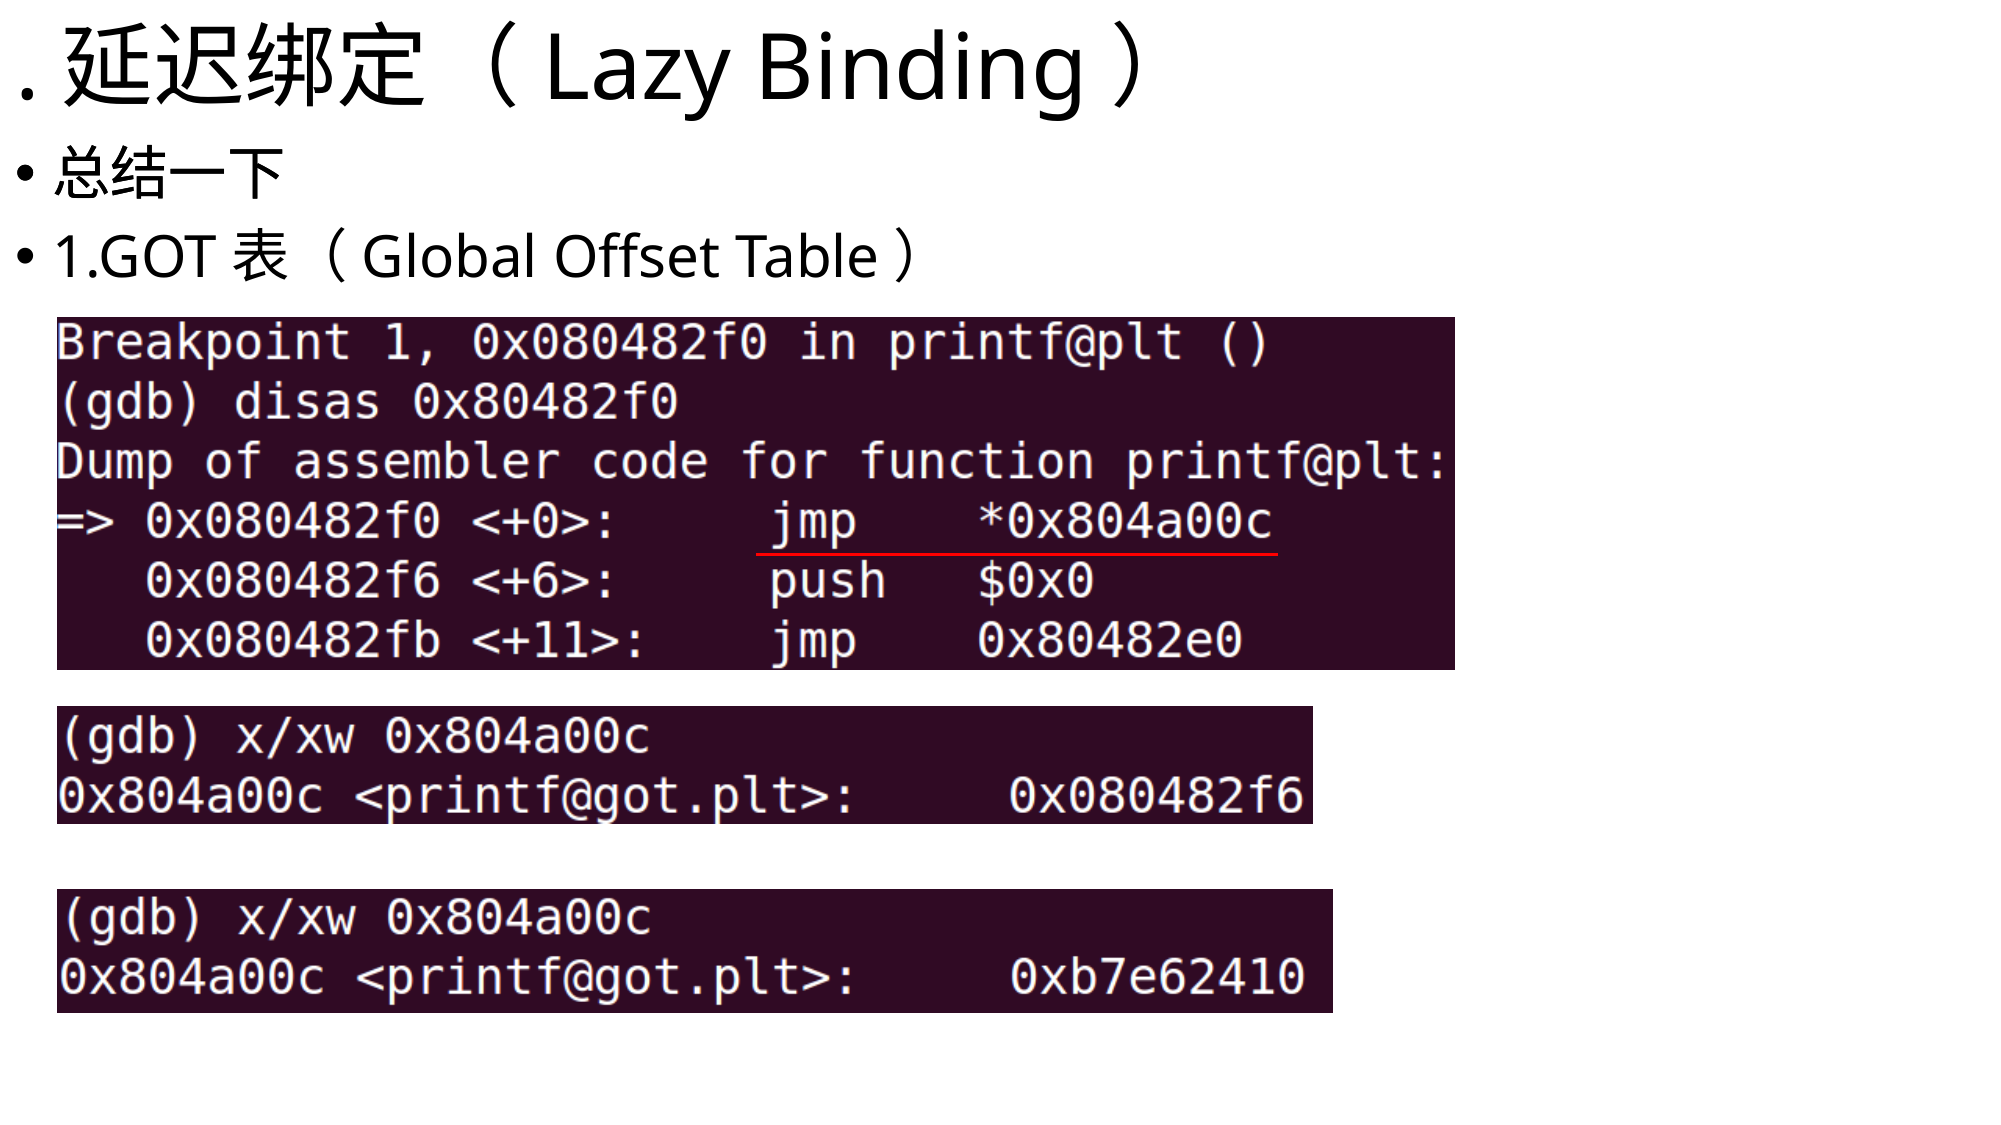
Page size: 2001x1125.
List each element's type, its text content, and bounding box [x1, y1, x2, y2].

picture [57, 706, 1313, 824]
text_box 总结一下 1.GOT表（Global Offset Table） [0, 136, 1725, 851]
picture [57, 317, 1455, 670]
text_box .延迟绑定（Lazy Binding） [0, 0, 1725, 136]
picture [57, 889, 1333, 1013]
